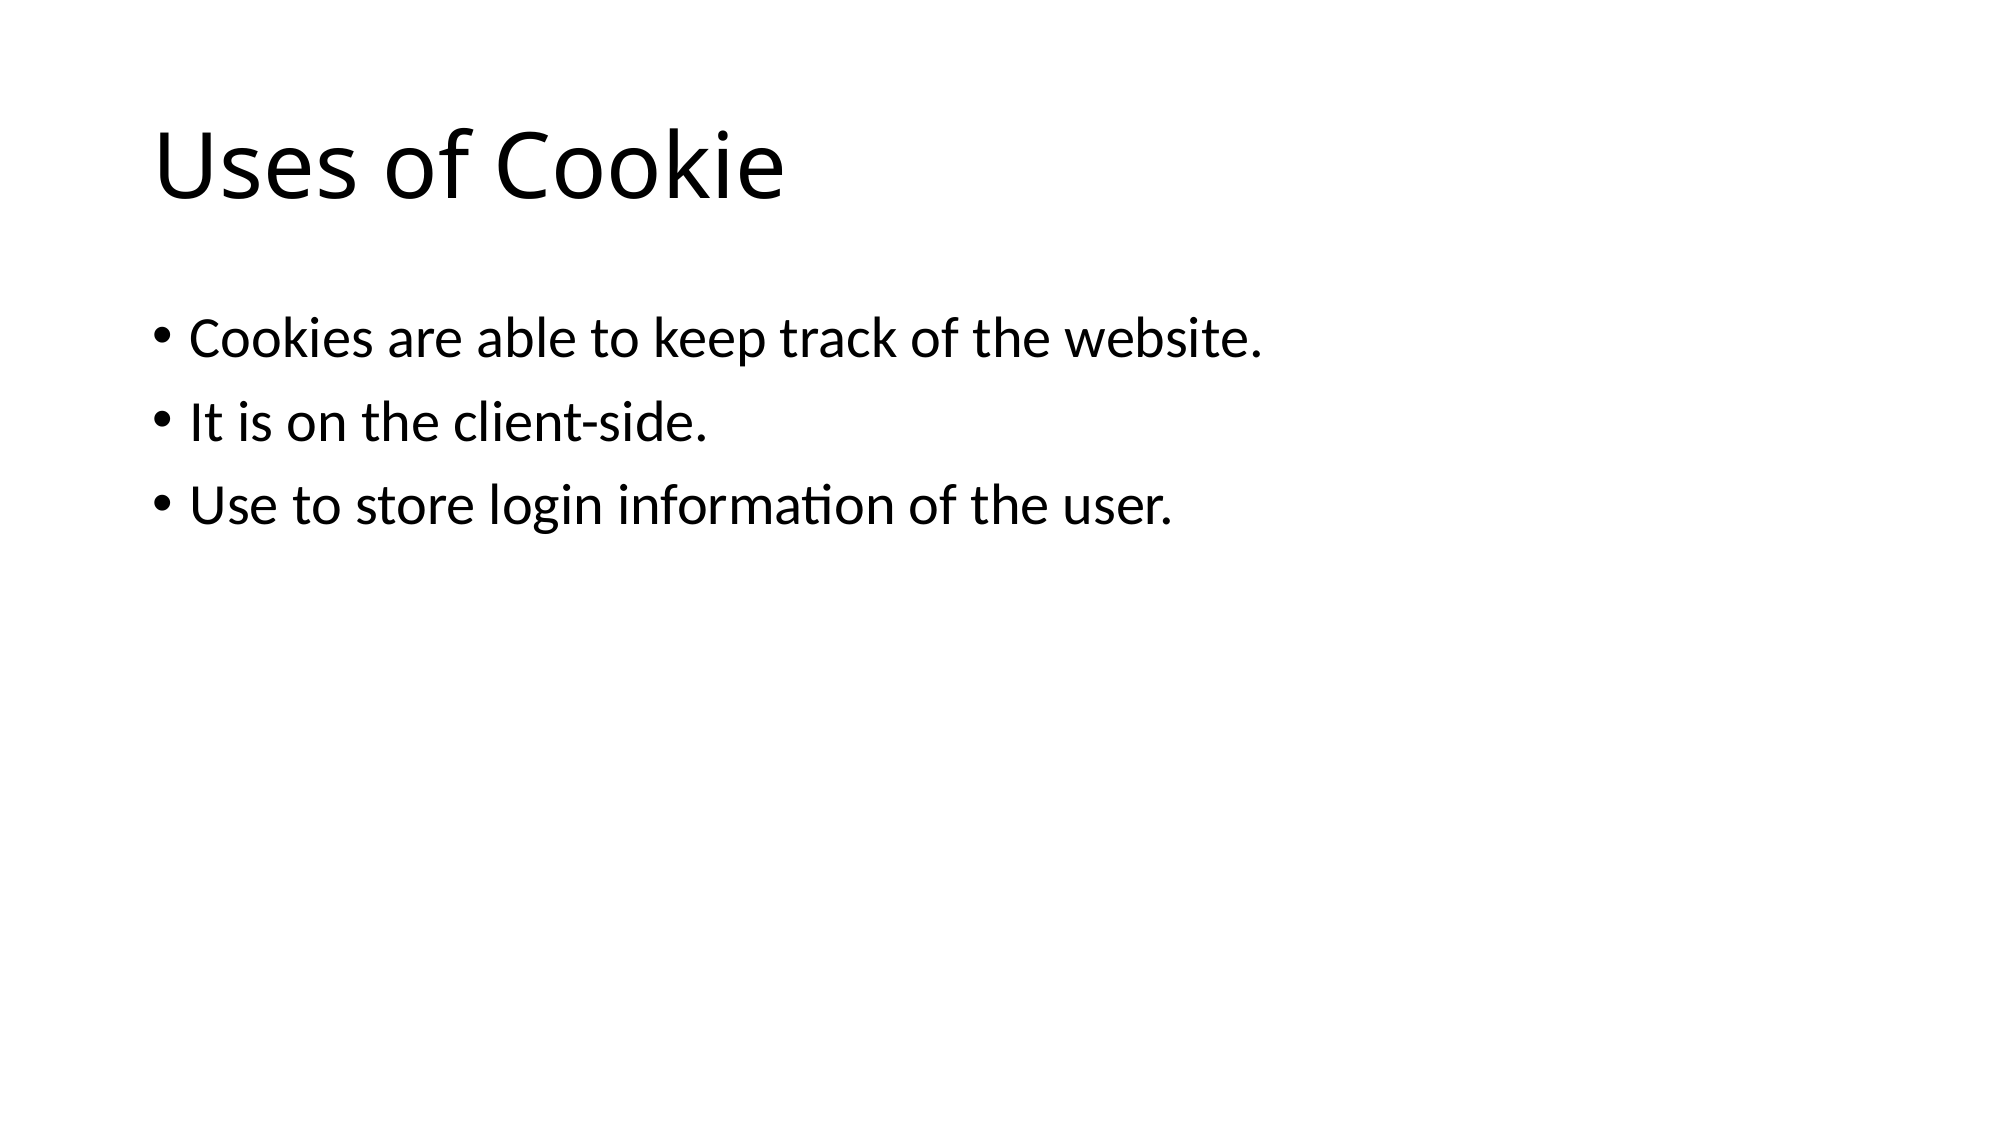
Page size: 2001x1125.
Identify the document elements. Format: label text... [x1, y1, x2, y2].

title Uses of Cookie [137, 59, 1863, 278]
list Cookies are able to keep track of the website. It is on the client-side. Use to store login information of the user. [137, 299, 1863, 1014]
